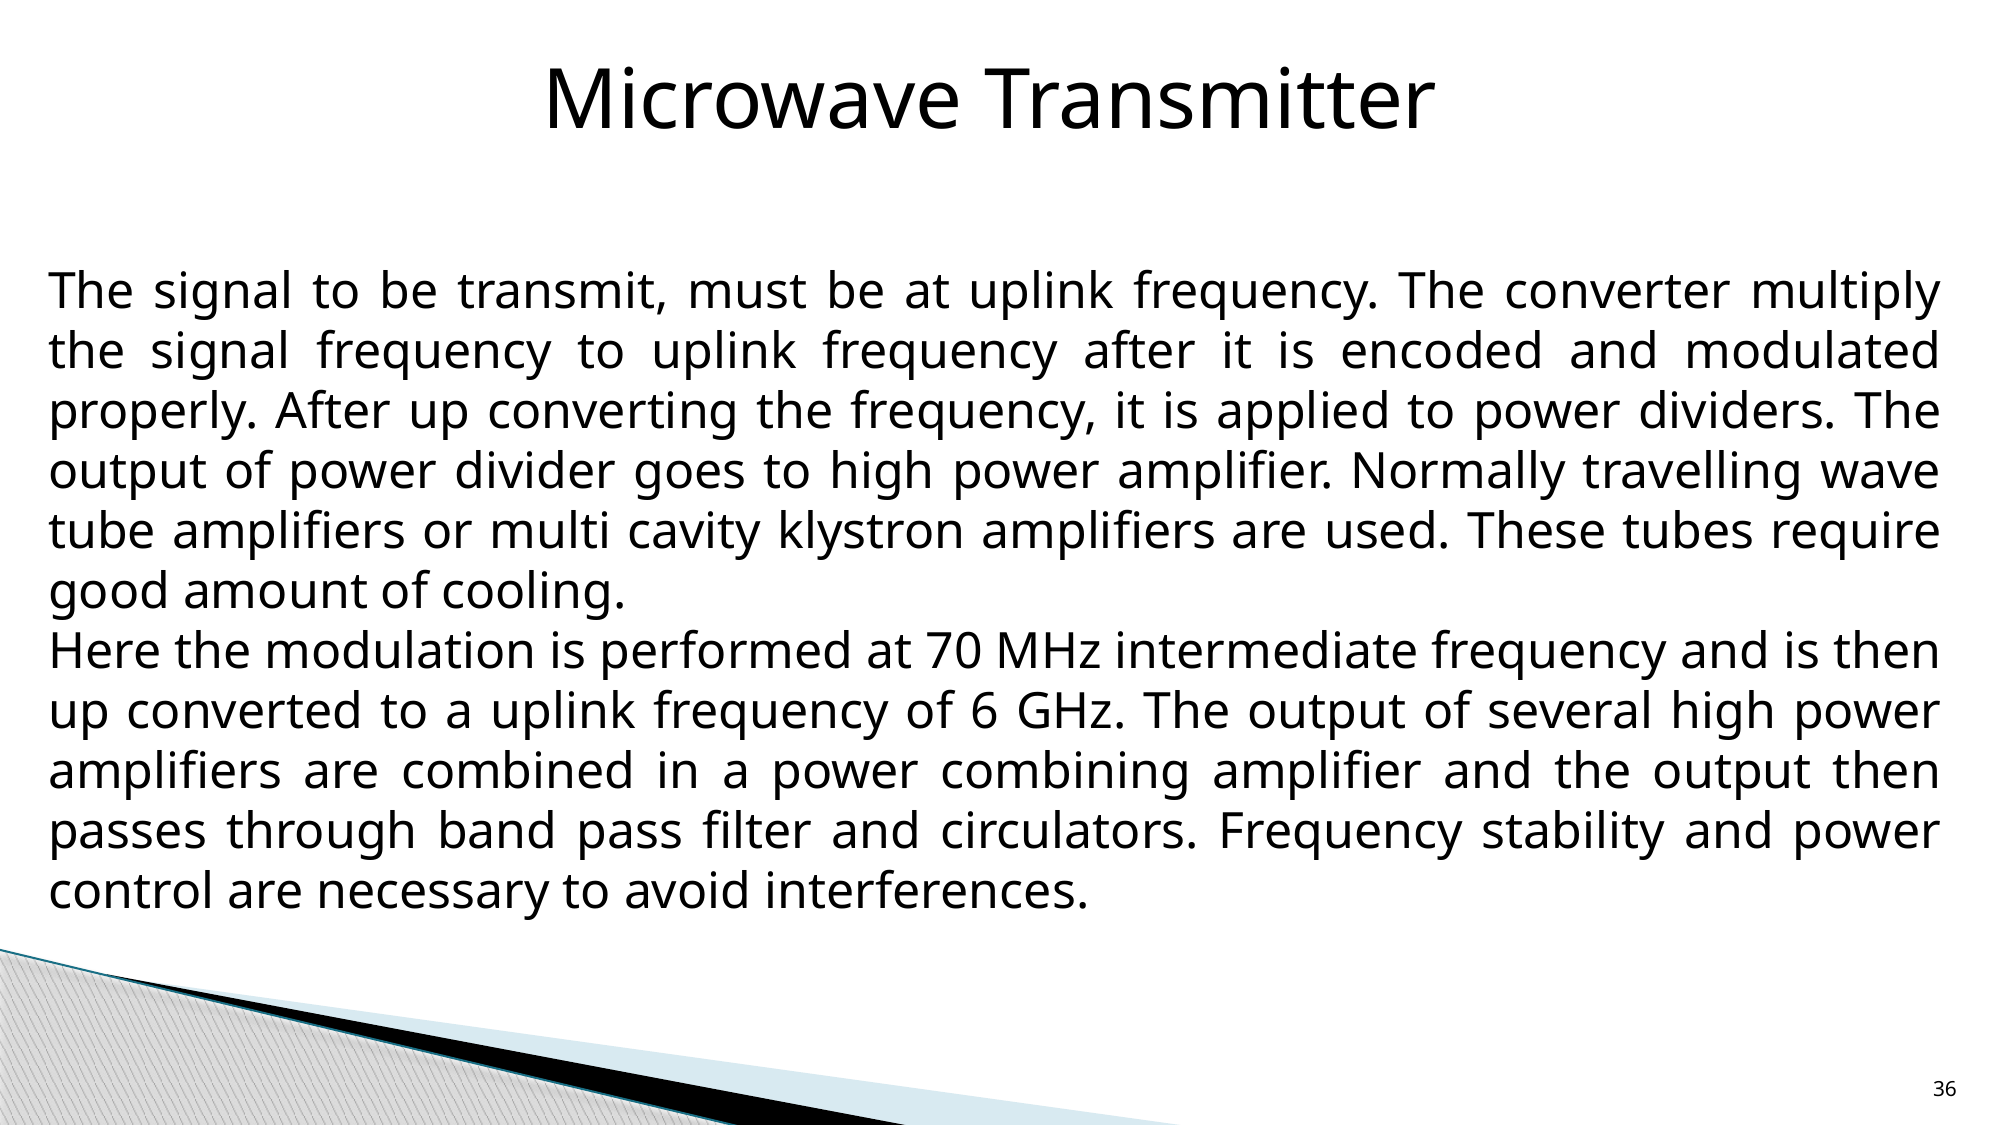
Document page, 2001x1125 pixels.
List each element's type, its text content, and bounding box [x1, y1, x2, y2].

text_box The signal to be transmit, must be at uplink frequency. The converter multiply the signal frequency to uplink frequency after it is encoded and modulated properly. After up converting the frequency, it is applied to power dividers. The output of power divider goes to high power amplifier. Normally travelling wave tube amplifiers or multi cavity klystron amplifiers are used. These tubes require good amount of cooling. Here the modulation is performed at 70 MHz intermediate frequency and is then up converted to a uplink frequency of 6 GHz. The output of several high power amplifiers are combined in a power combining amplifier and the output then passes through band pass filter and circulators. Frequency stability and power control are necessary to avoid interferences. [33, 250, 1958, 926]
slide_number 36 [1891, 1051, 1972, 1112]
text_box Microwave Transmitter [411, 38, 1569, 153]
